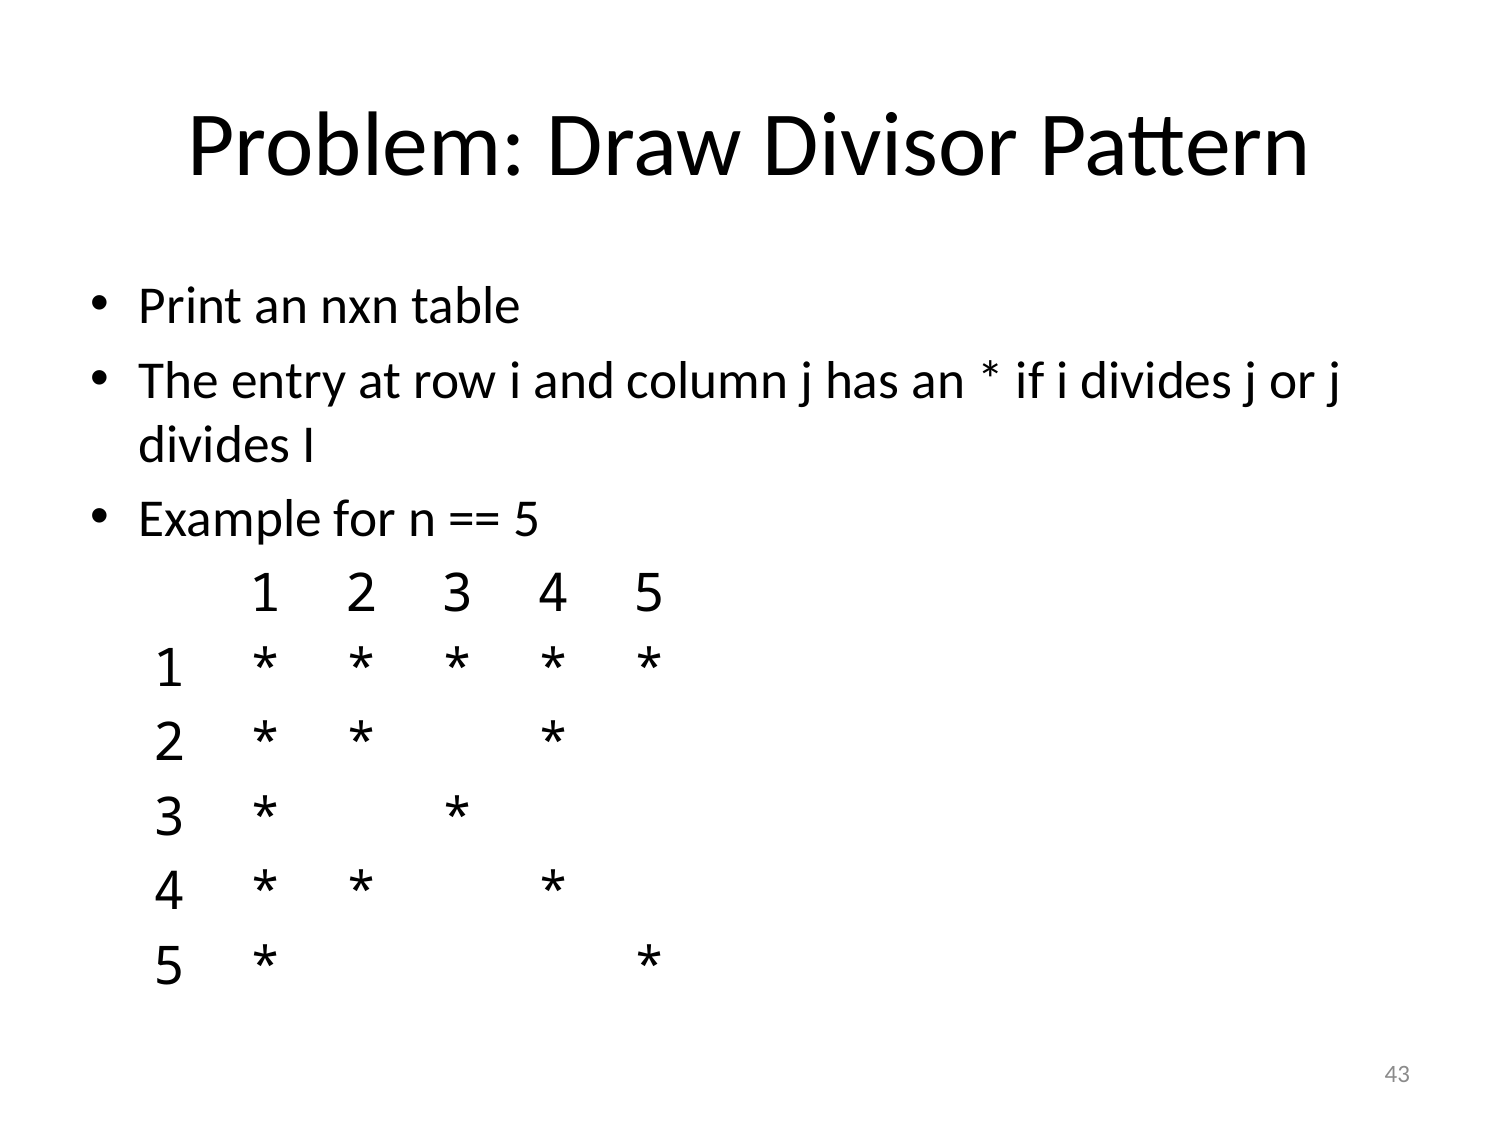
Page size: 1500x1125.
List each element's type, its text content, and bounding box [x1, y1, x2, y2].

list Print an nxn table The entry at row i and column j has an * if i divides j or j divides I Example for n == 5 1 2 3 4 5 1 * * * * * 2 * * * 3 * * 4 * * * 5 * * [75, 262, 1425, 1005]
slide_number 43 [1074, 1042, 1425, 1103]
title Problem: Draw Divisor Pattern [75, 45, 1425, 233]
